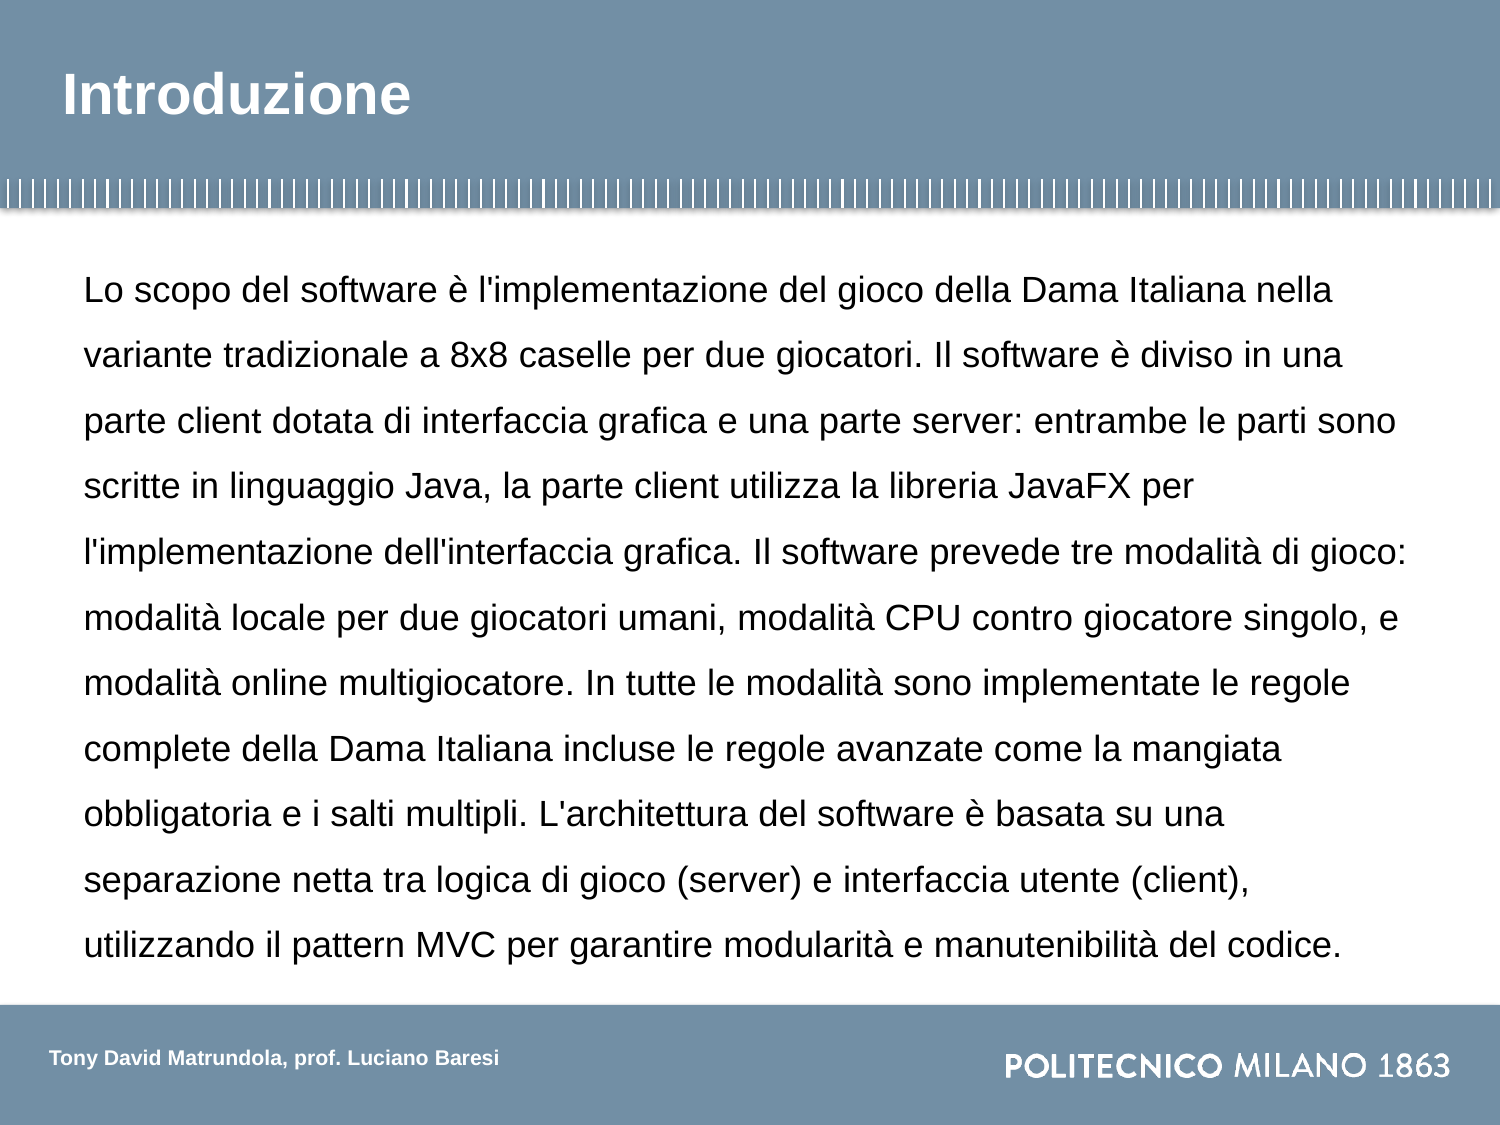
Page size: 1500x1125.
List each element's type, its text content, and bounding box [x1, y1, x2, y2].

title Introduzione [47, 22, 1455, 161]
list Lo scopo del software è l'implementazione del gioco della Dama Italiana nella variante tradizionale a 8x8 caselle per due giocatori. Il software è diviso in una parte client dotata di interfaccia grafica e una parte server: entrambe le parti sono scritte in linguaggio Java, la parte client utilizza la libreria JavaFX per l'implementazione dell'interfaccia grafica. Il software prevede tre modalità di gioco: modalità locale per due giocatori umani, modalità CPU contro giocatore singolo, e modalità online multigiocatore. In tutte le modalità sono implementate le regole complete della Dama Italiana incluse le regole avanzate come la mangiata obbligatoria e i salti multipli. L'architettura del software è basata su una separazione netta tra logica di gioco (server) e interfaccia utente (client), utilizzando il pattern MVC per garantire modularità e manutenibilità del codice. [68, 236, 1434, 933]
text_box Tony David Matrundola, prof. Luciano Baresi [33, 1036, 518, 1082]
picture [999, 1041, 1456, 1089]
